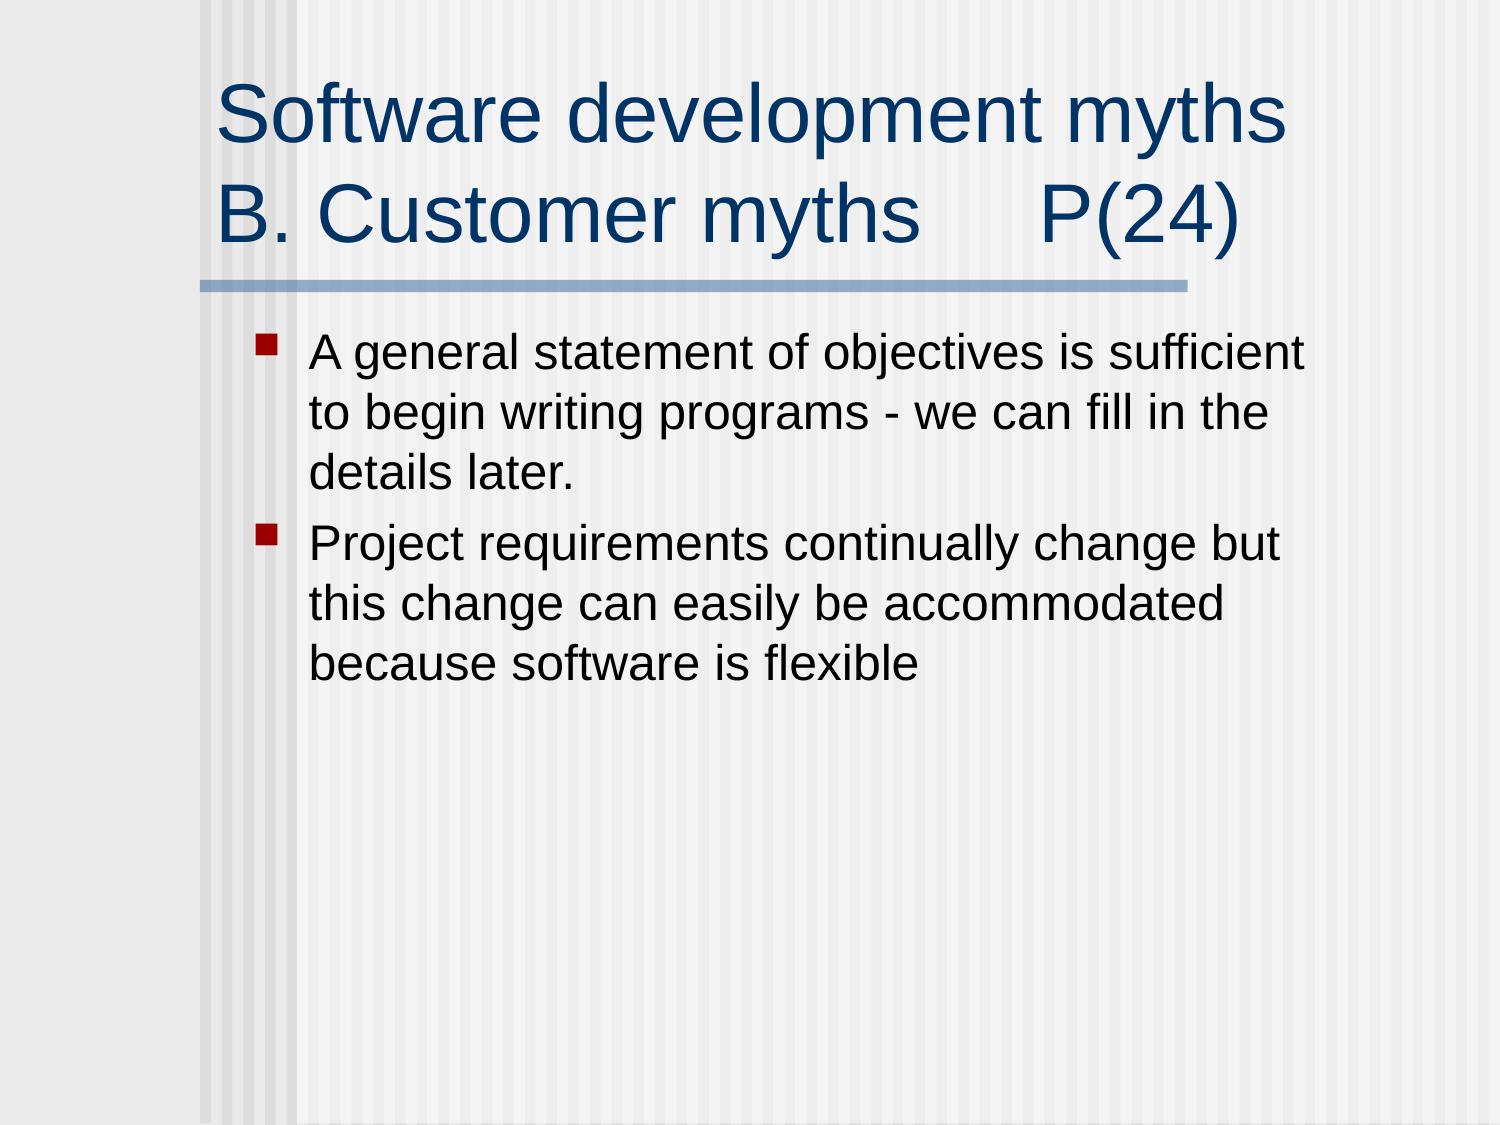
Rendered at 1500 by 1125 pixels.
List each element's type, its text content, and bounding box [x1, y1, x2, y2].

title Software development myths B. Customer myths P(24) [200, 162, 1500, 267]
list A general statement of objectives is sufficient to begin writing programs - we can fill in the details later. Project requirements continually change but this change can easily be accommodated because software is flexible [237, 312, 1375, 1000]
